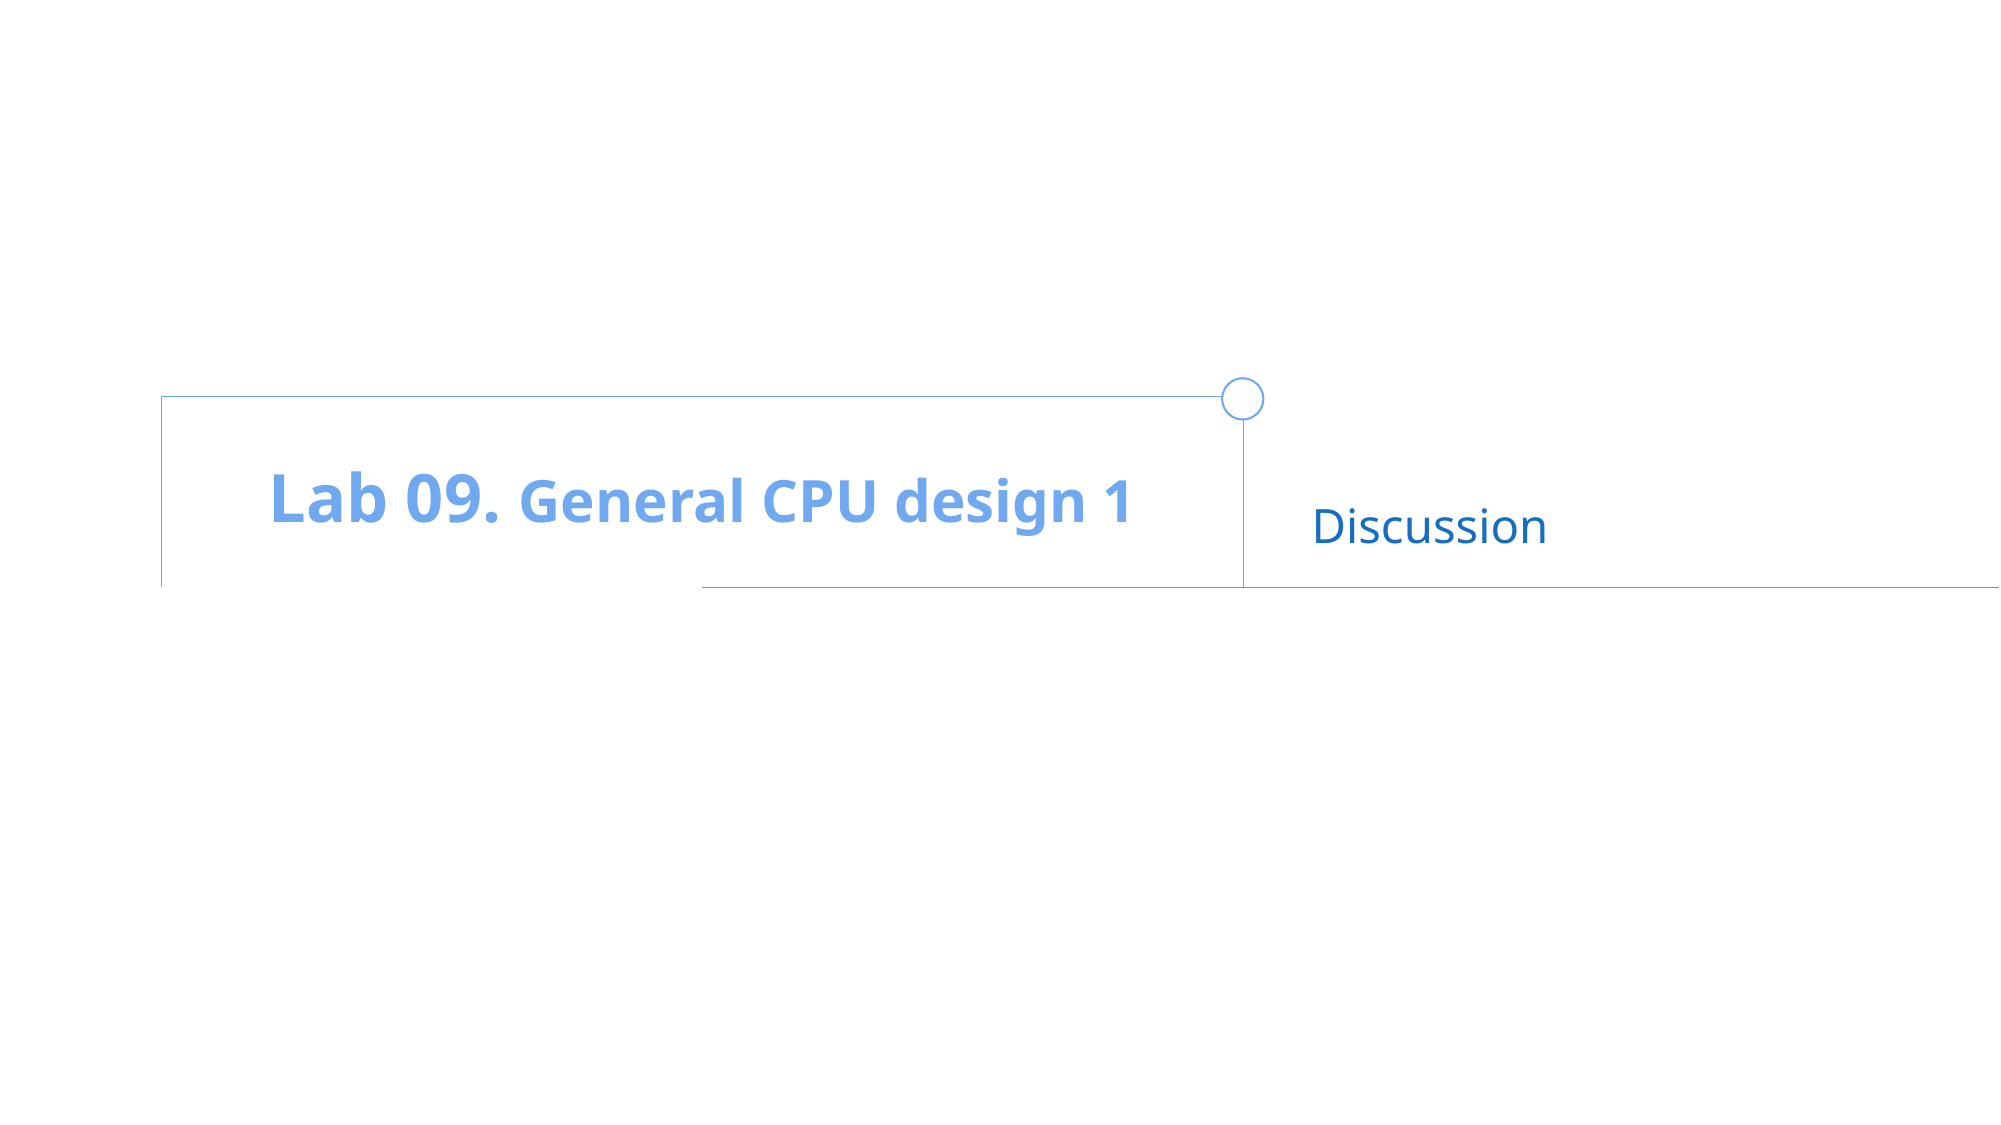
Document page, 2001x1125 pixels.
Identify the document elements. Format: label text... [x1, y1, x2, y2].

text_box Discussion [1296, 461, 1587, 563]
text_box Lab 09. General CPU design 1 [202, 408, 1203, 544]
text_box [161, 396, 1244, 588]
text_box [1221, 377, 1265, 421]
